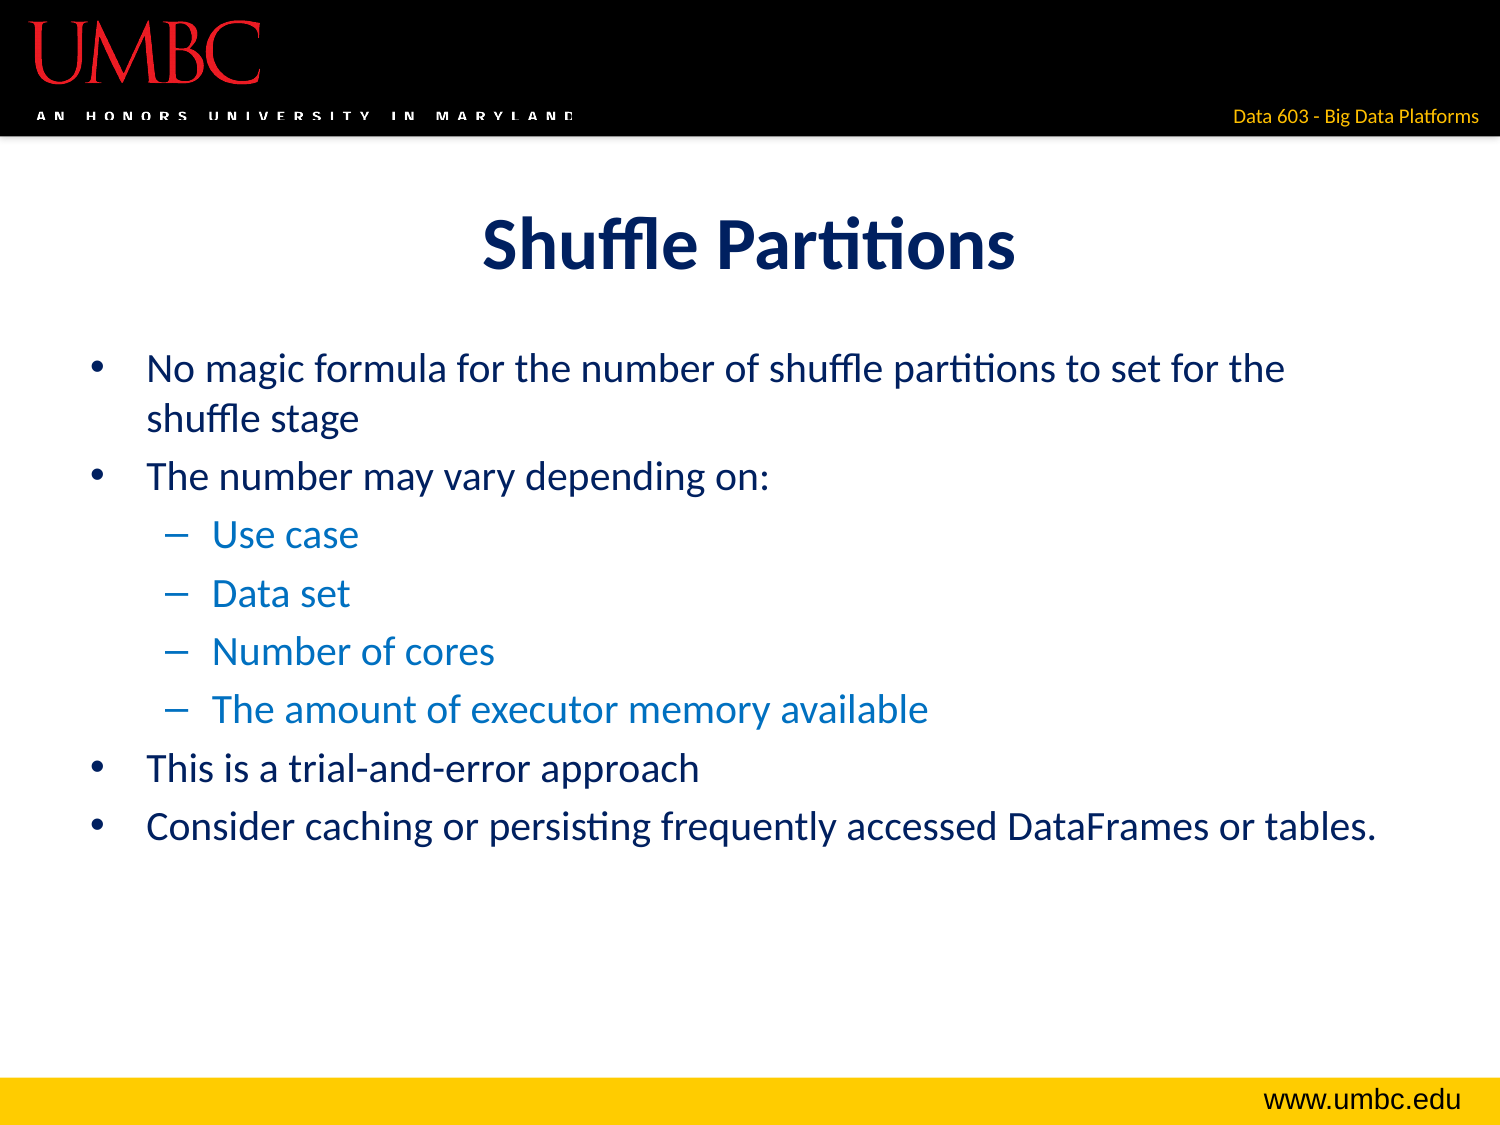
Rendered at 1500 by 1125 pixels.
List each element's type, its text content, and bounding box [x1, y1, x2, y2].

title Shuffle Partitions [75, 145, 1425, 333]
picture [27, 20, 572, 120]
list No magic formula for the number of shuffle partitions to set for the shuffle stage The number may vary depending on: Use case Data set Number of cores The amount of executor memory available This is a trial-and-error approach Consider caching or persisting frequently accessed DataFrames or tables. [75, 333, 1425, 936]
